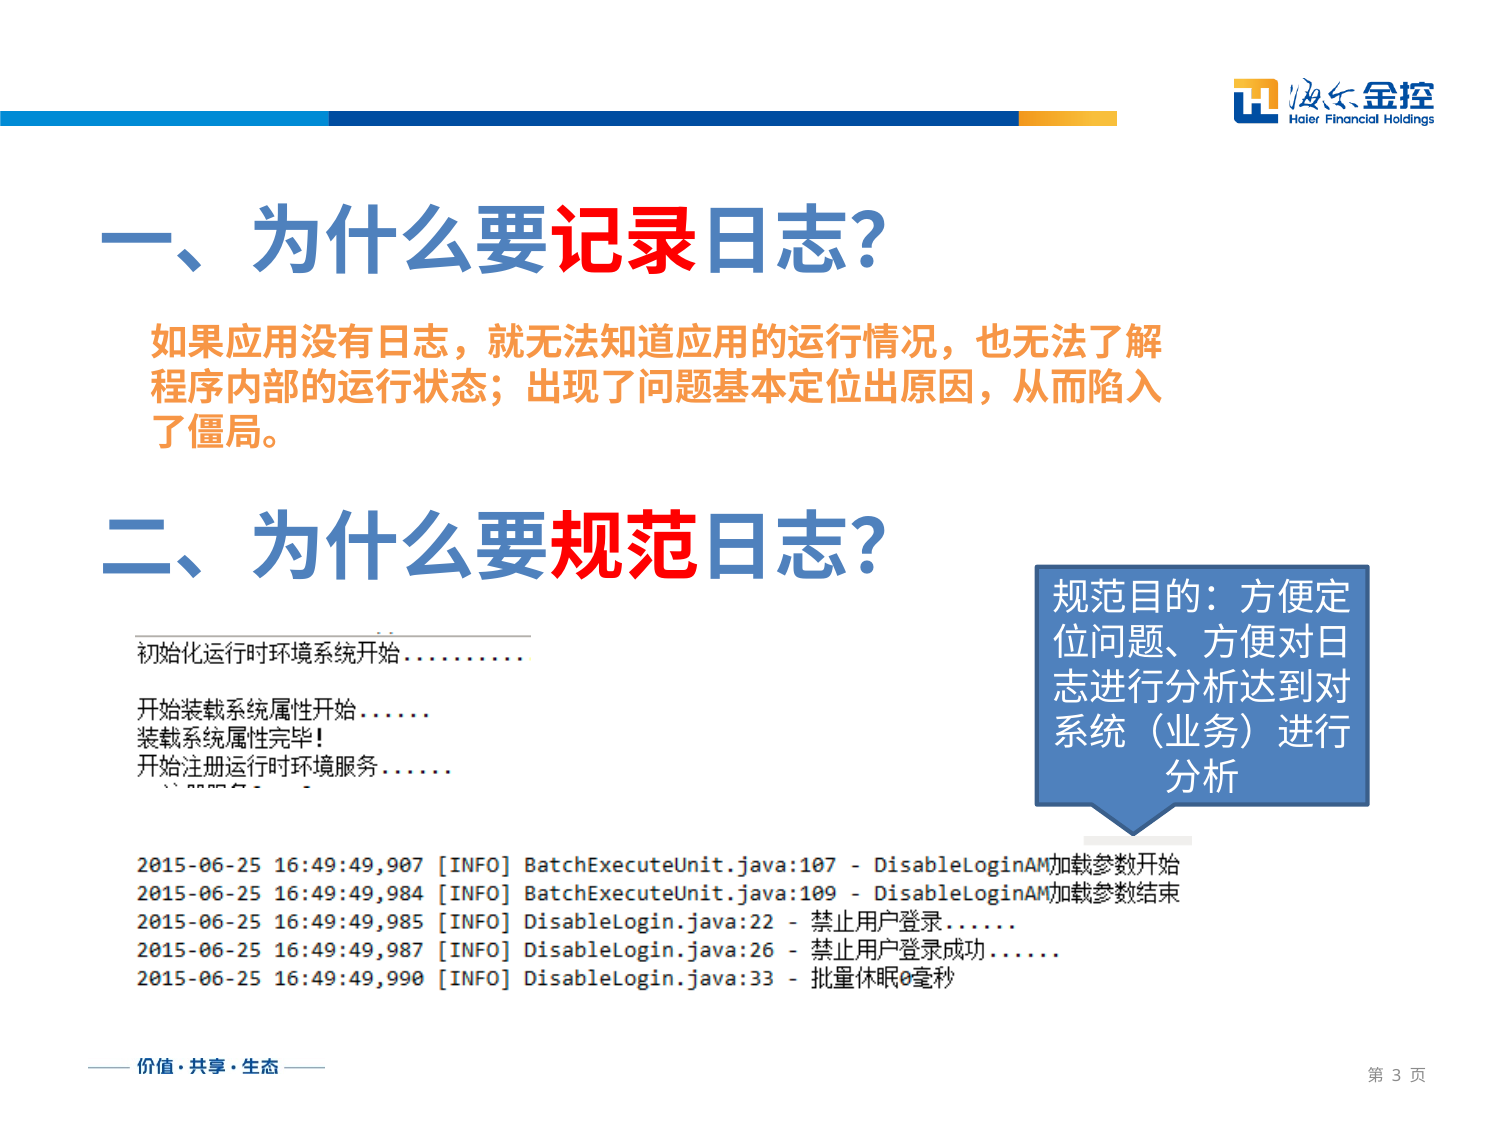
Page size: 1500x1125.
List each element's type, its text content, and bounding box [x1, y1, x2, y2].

text_box 如果应用没有日志，就无法知道应用的运行情况，也无法了解程序内部的运行状态；出现了问题基本定位出原因，从而陷入了僵局。 [135, 310, 1206, 461]
picture [135, 836, 1192, 1006]
picture [329, 111, 1117, 126]
text_box 规范目的：方便定位问题、方便对日志进行分析达到对系统（业务）进行分析 [1034, 564, 1370, 834]
slide_number 第 页 [1352, 1059, 1459, 1094]
text_box 二、为什么要规范日志？ [85, 491, 940, 596]
text_box 一、为什么要记录日志？ [85, 185, 940, 291]
picture [135, 630, 531, 788]
picture [88, 1058, 325, 1075]
picture [1234, 77, 1435, 126]
